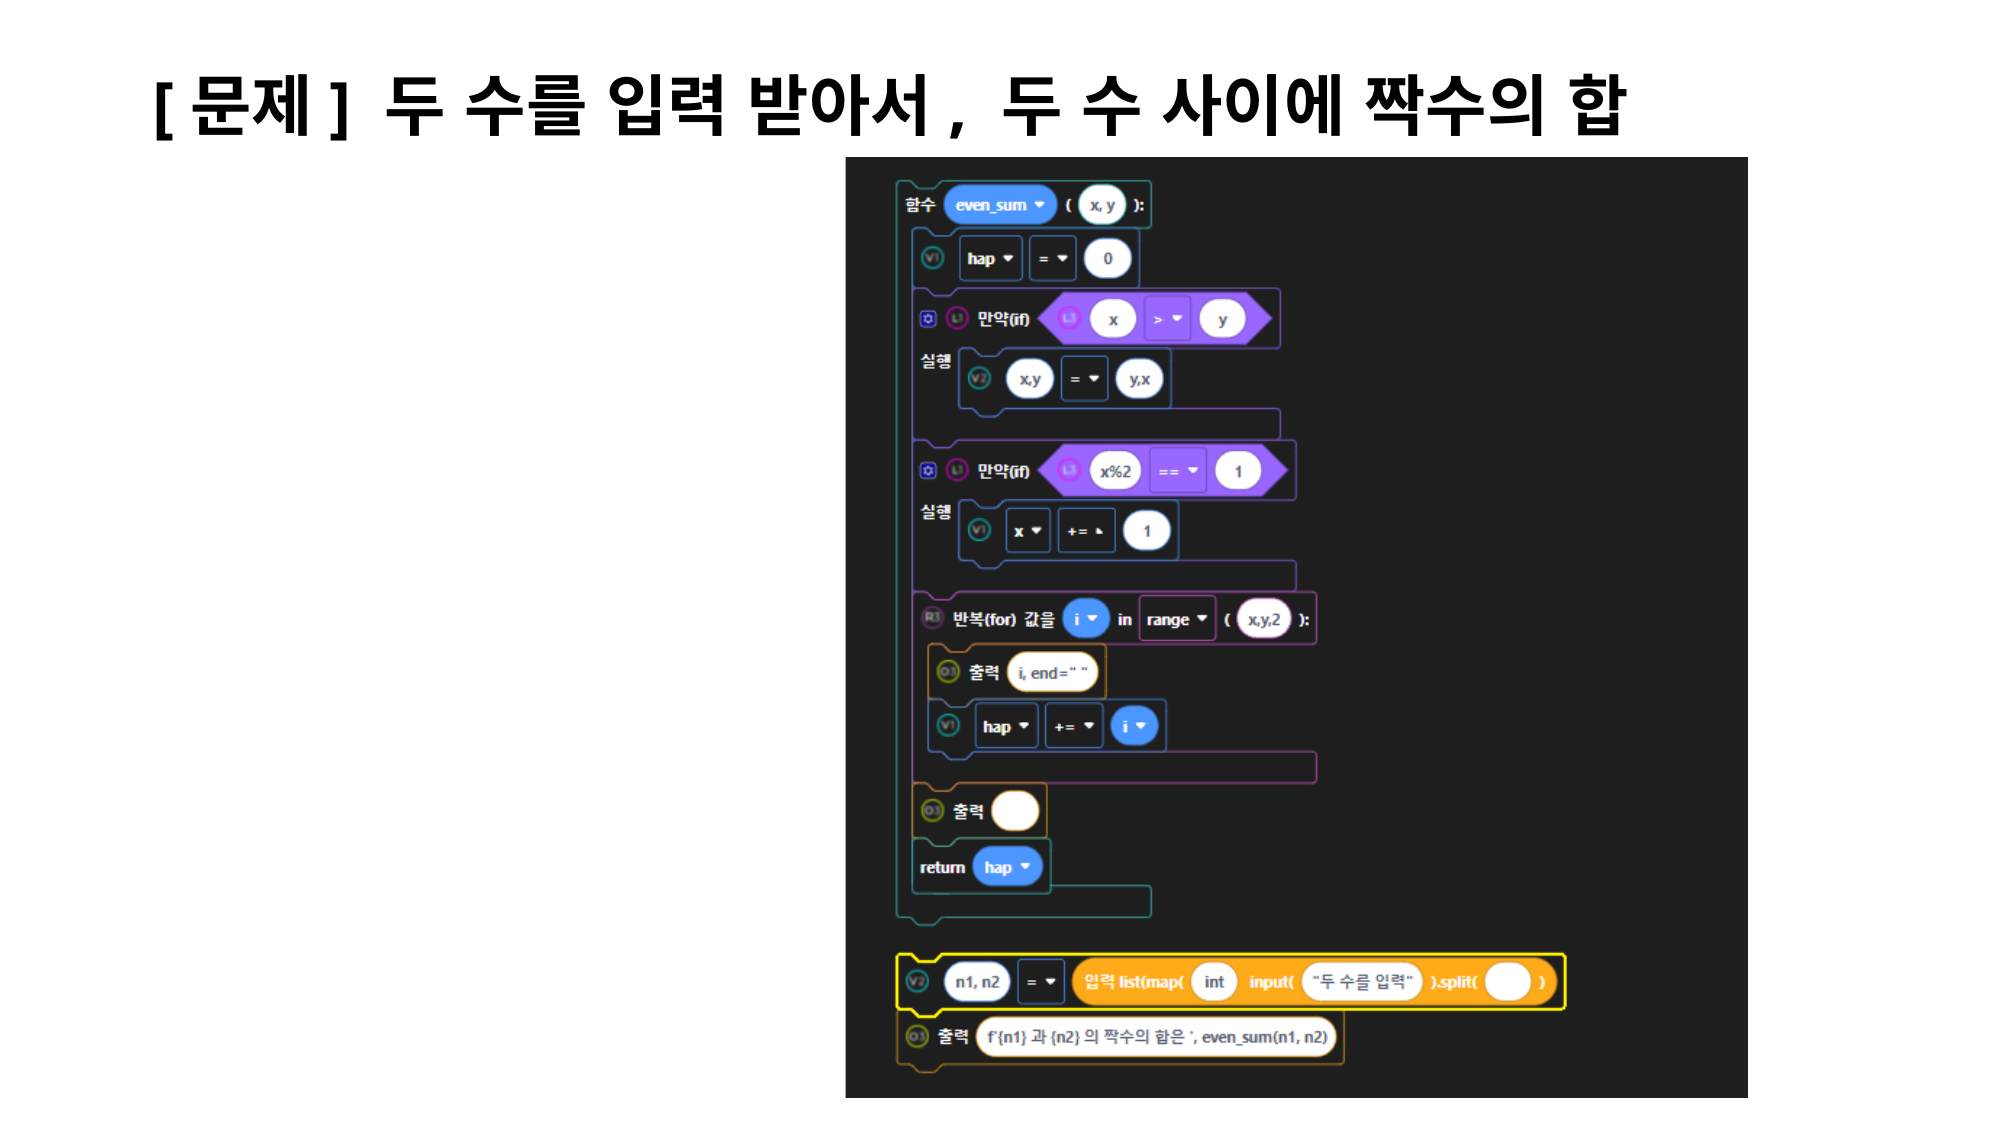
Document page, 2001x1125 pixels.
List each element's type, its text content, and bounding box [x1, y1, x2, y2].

title [문제] 두 수를 입력 받아서, 두 수 사이에 짝수의 합 [137, 59, 1863, 158]
picture [845, 157, 1748, 1098]
